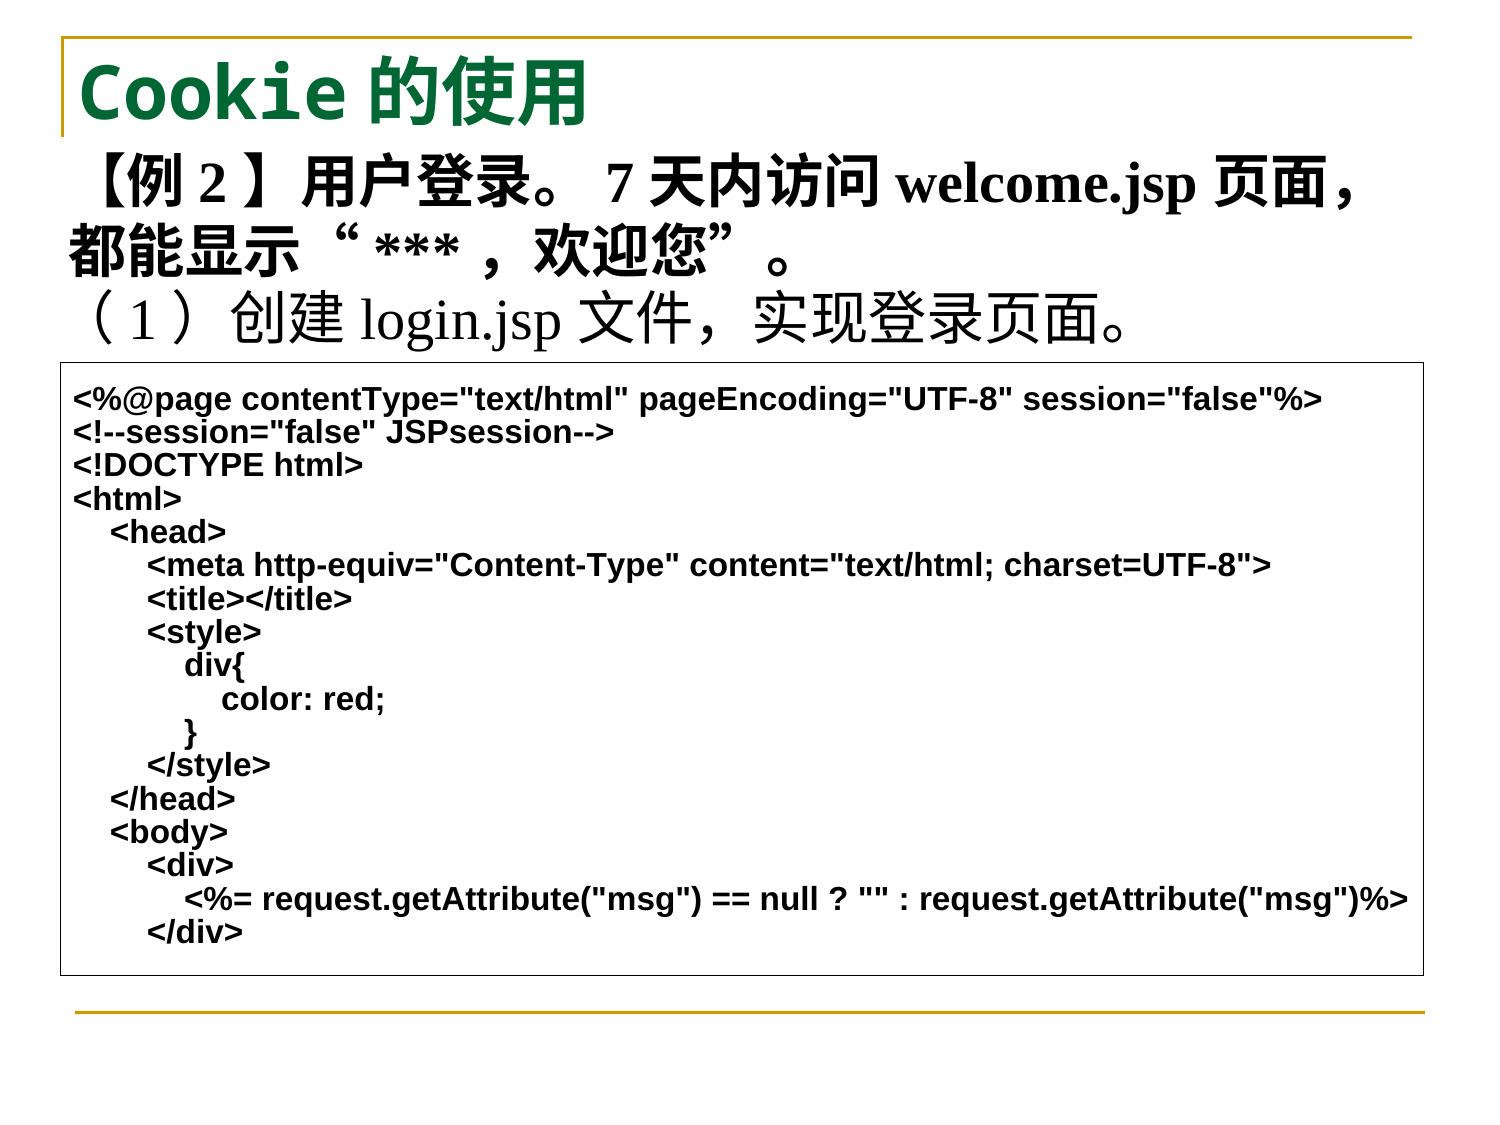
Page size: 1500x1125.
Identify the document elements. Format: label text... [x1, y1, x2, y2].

text_box （1）创建login.jsp文件，实现登录页面。 [41, 274, 1258, 359]
text_box 【例2】用户登录。7天内访问welcome.jsp页面，都能显示“***，欢迎您”。 [53, 137, 1436, 292]
title Cookie的使用 [63, 0, 987, 137]
